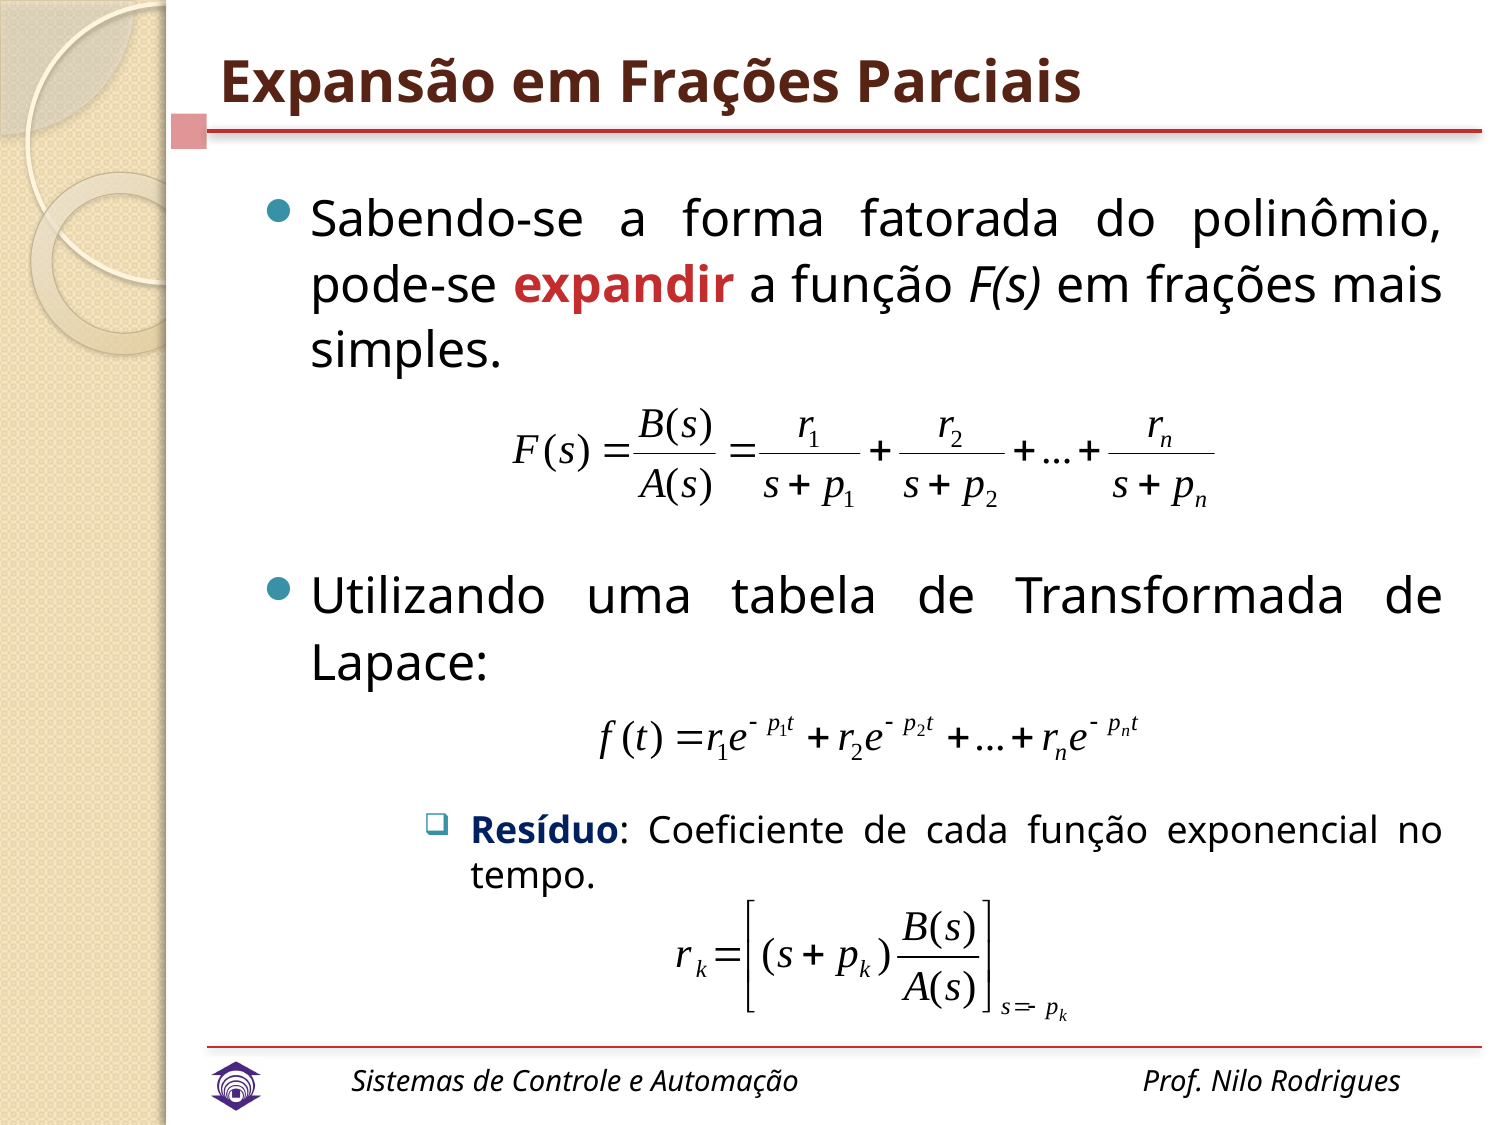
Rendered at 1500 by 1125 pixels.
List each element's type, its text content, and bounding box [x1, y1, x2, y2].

picture [206, 1056, 266, 1116]
text_box [169, 111, 209, 151]
list Sabendo-se a forma fatorada do polinômio, pode-se expandir a função F(s) em frações mais simples. [235, 172, 1459, 338]
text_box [668, 892, 1081, 1031]
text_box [584, 703, 1149, 772]
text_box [504, 396, 1223, 518]
text_box Utilizando uma tabela de Transformada de Lapace: [235, 550, 1459, 716]
title Expansão em Frações Parciais [205, 20, 1436, 133]
text_box Resíduo: Coeficiente de cada função exponencial no tempo. [395, 798, 1459, 917]
